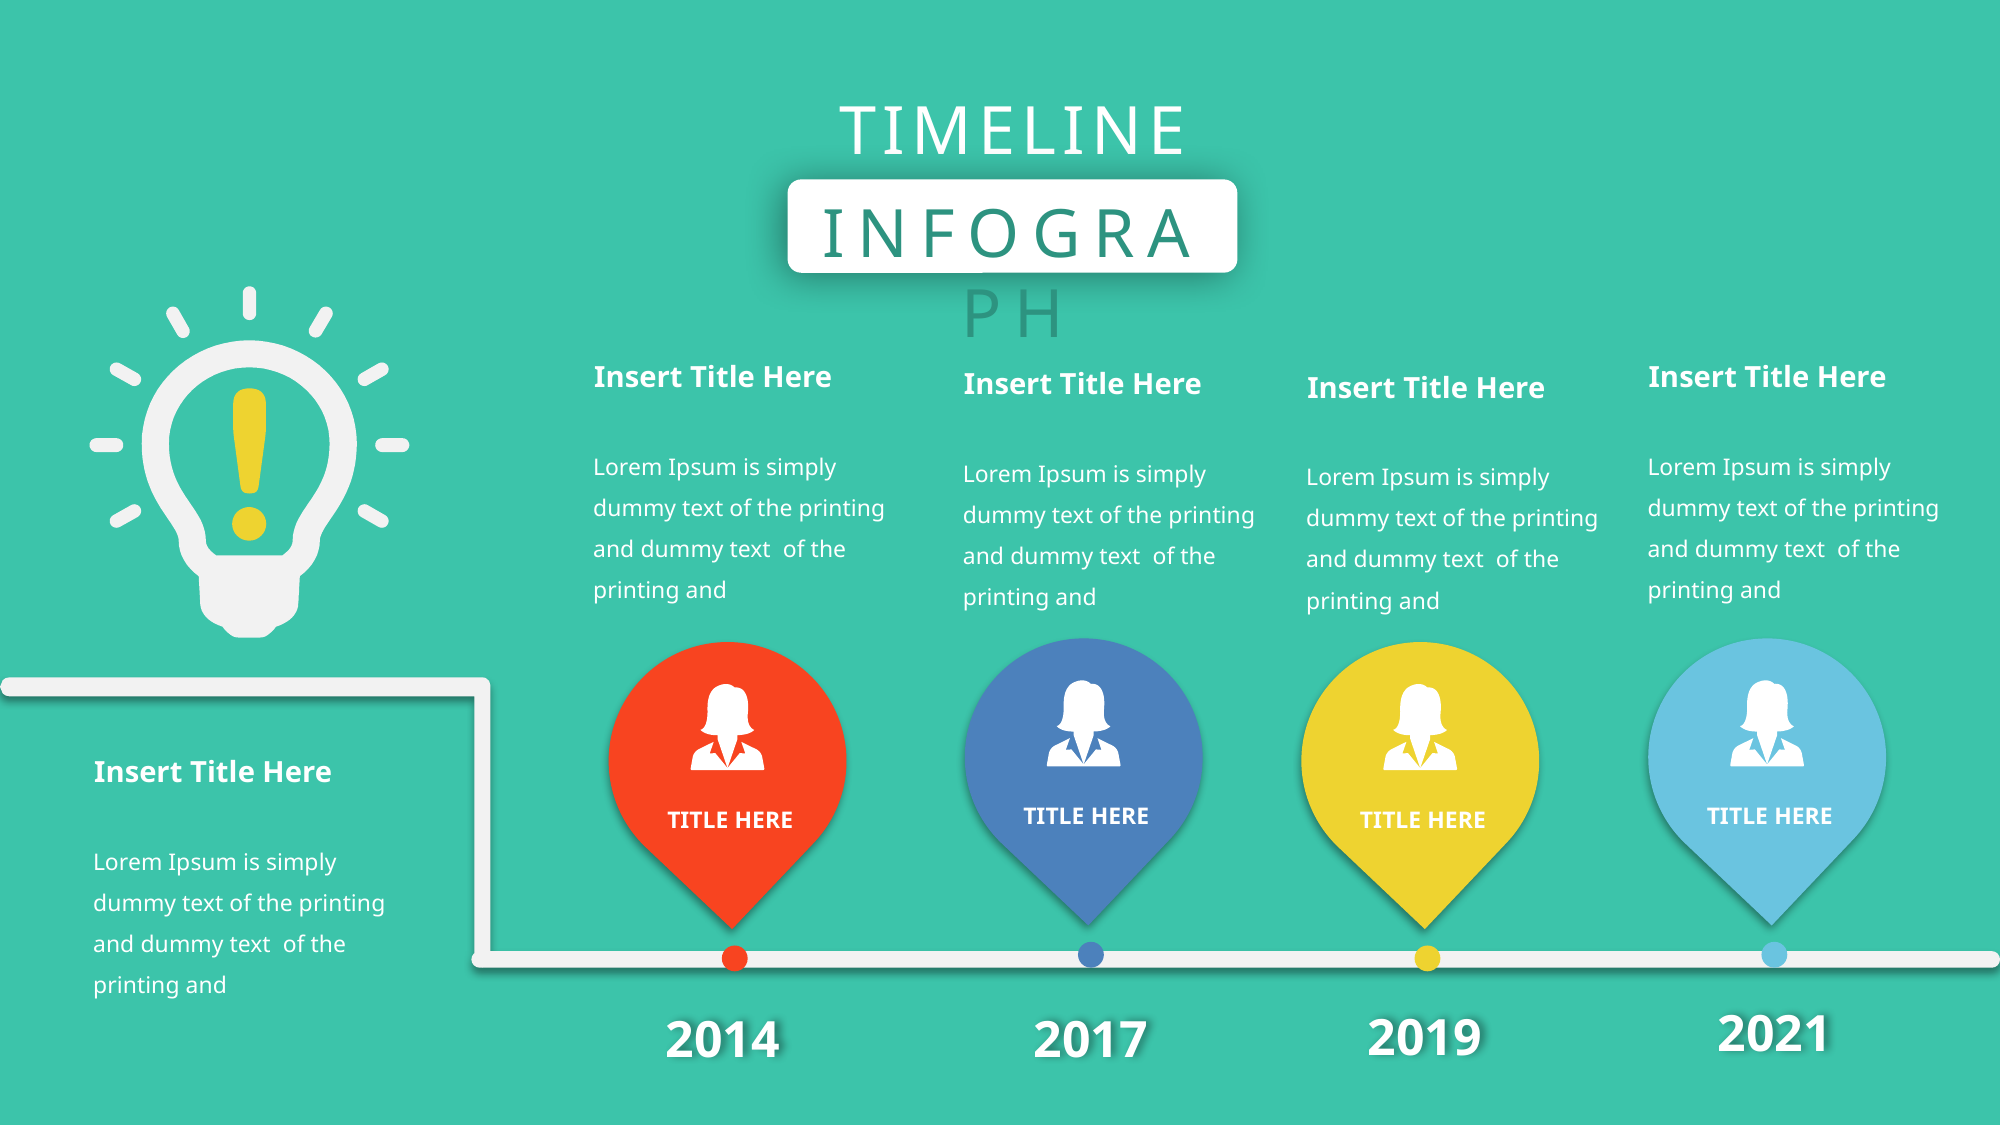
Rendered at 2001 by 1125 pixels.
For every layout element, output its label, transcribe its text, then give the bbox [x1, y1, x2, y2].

text_box 2019 [1292, 997, 1557, 1073]
text_box Insert Title Here [949, 359, 1218, 408]
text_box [964, 638, 1203, 968]
text_box [790, 178, 1235, 183]
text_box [1301, 642, 1540, 972]
text_box Lorem Ipsum is simply dummy text of the printing and dummy text of the printing and [948, 438, 1280, 618]
text_box Insert Title Here [79, 746, 348, 797]
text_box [89, 286, 410, 638]
text_box [1540, 950, 2000, 969]
text_box Lorem Ipsum is simply dummy text of the printing and dummy text of the printing and [1632, 431, 1964, 611]
text_box 2021 [1642, 994, 1907, 1070]
text_box Lorem Ipsum is simply dummy text of the printing and dummy text of the printing and [578, 431, 910, 611]
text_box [1648, 638, 1886, 968]
text_box Insert Title Here [1292, 361, 1561, 412]
text_box INFOGRAPH [787, 183, 1238, 359]
text_box 2017 [958, 999, 1223, 1075]
text_box Lorem Ipsum is simply dummy text of the printing and dummy text of the printing and [1291, 441, 1623, 622]
text_box Lorem Ipsum is simply dummy text of the printing and dummy text of the printing and [78, 826, 410, 1006]
text_box TIMELINE [637, 80, 1389, 176]
text_box 2014 [590, 999, 855, 1075]
text_box [847, 950, 1301, 969]
text_box Insert Title Here [579, 351, 848, 401]
text_box [0, 676, 608, 969]
text_box Insert Title Here [1633, 351, 1902, 401]
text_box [608, 642, 847, 972]
